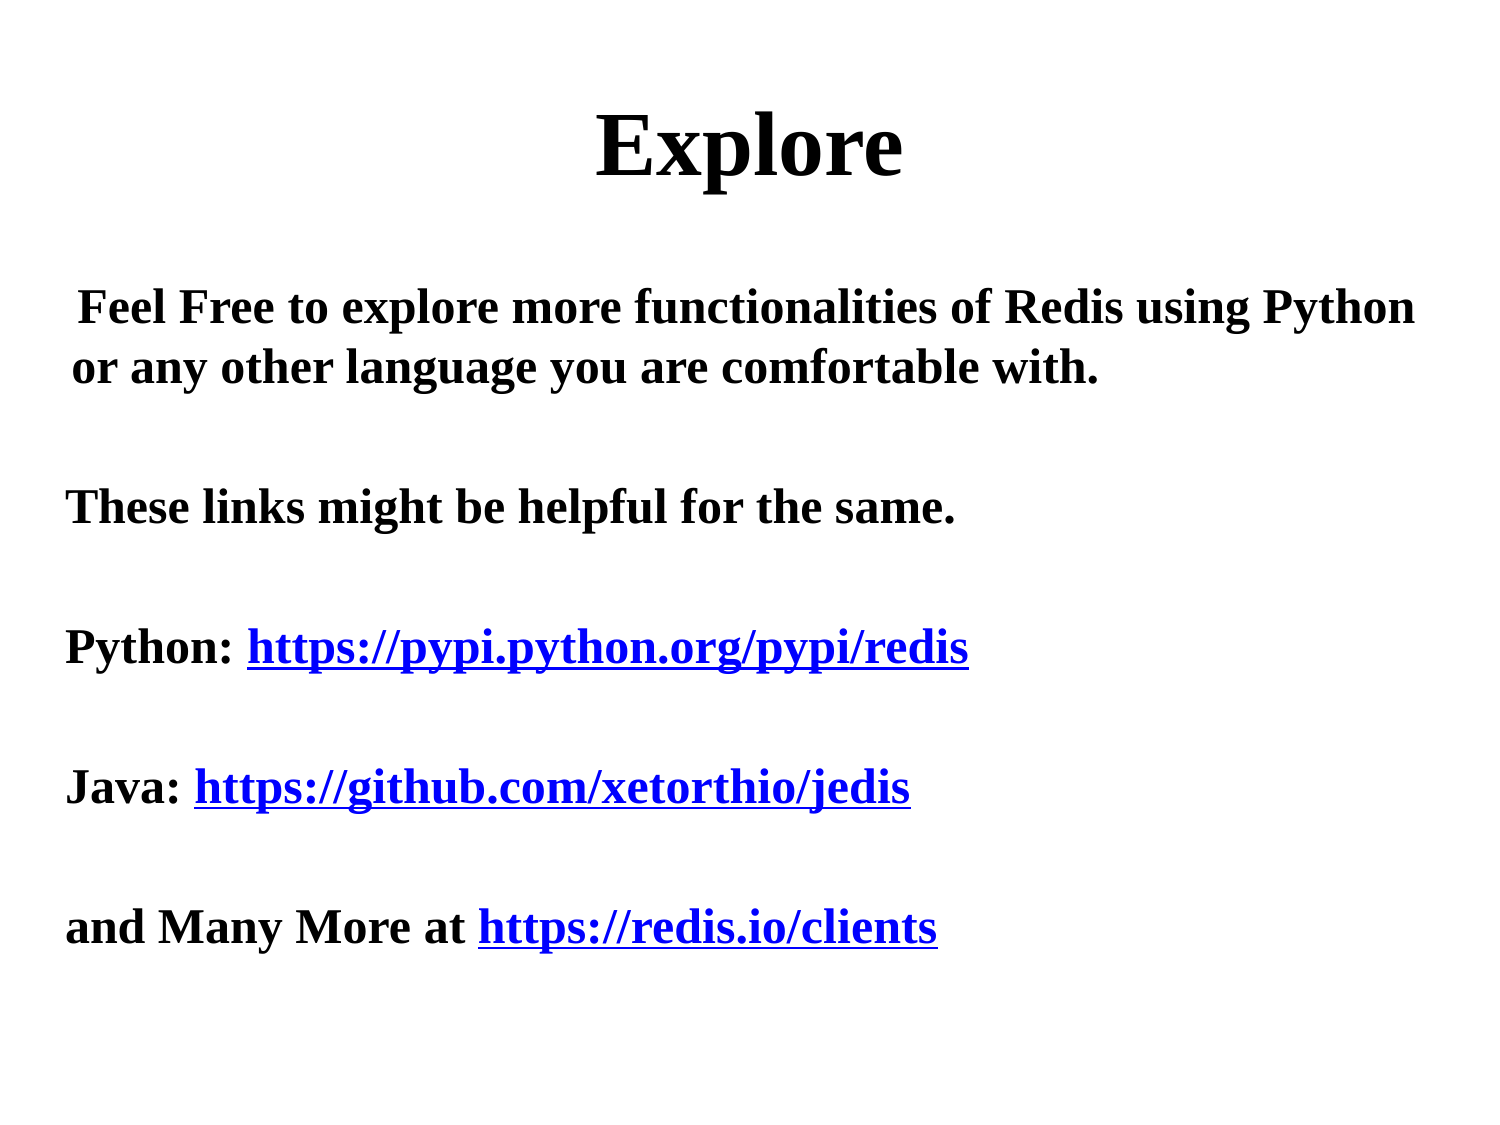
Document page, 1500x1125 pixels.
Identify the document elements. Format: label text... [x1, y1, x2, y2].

list Feel Free to explore more functionalities of Redis using Python or any other language you are comfortable with. These links might be helpful for the same. Python: https://pypi.python.org/pypi/redis Java: https://github.com/xetorthio/jedis and Many More at https://redis.io/clients [0, 196, 1459, 939]
title Explore [75, 45, 1425, 233]
